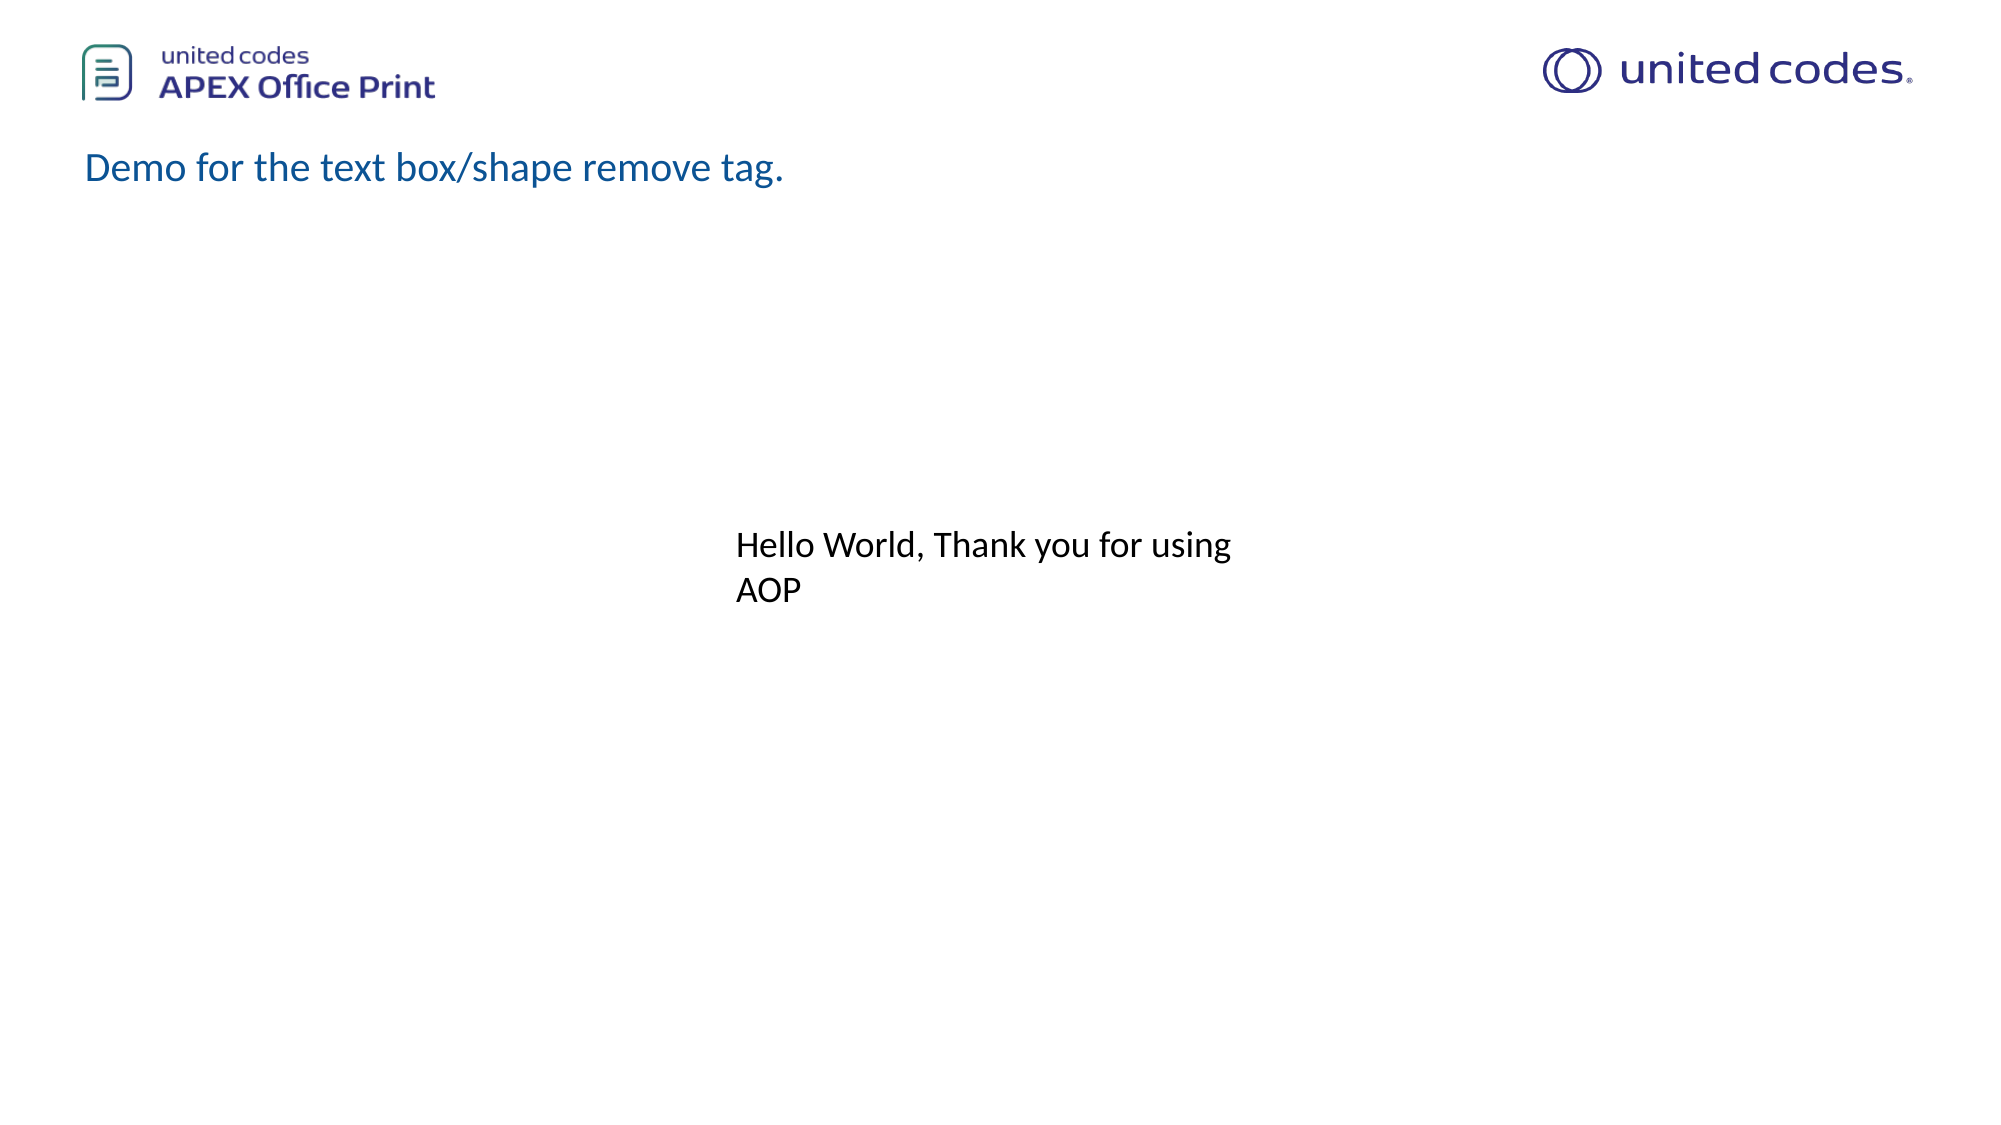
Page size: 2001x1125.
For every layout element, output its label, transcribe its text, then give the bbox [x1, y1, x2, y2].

picture [1540, 48, 1914, 93]
subtitle Demo for the text box/shape remove tag. [68, 137, 802, 222]
text_box Hello World, Thank you for using AOP [721, 512, 1279, 618]
picture [82, 44, 436, 101]
